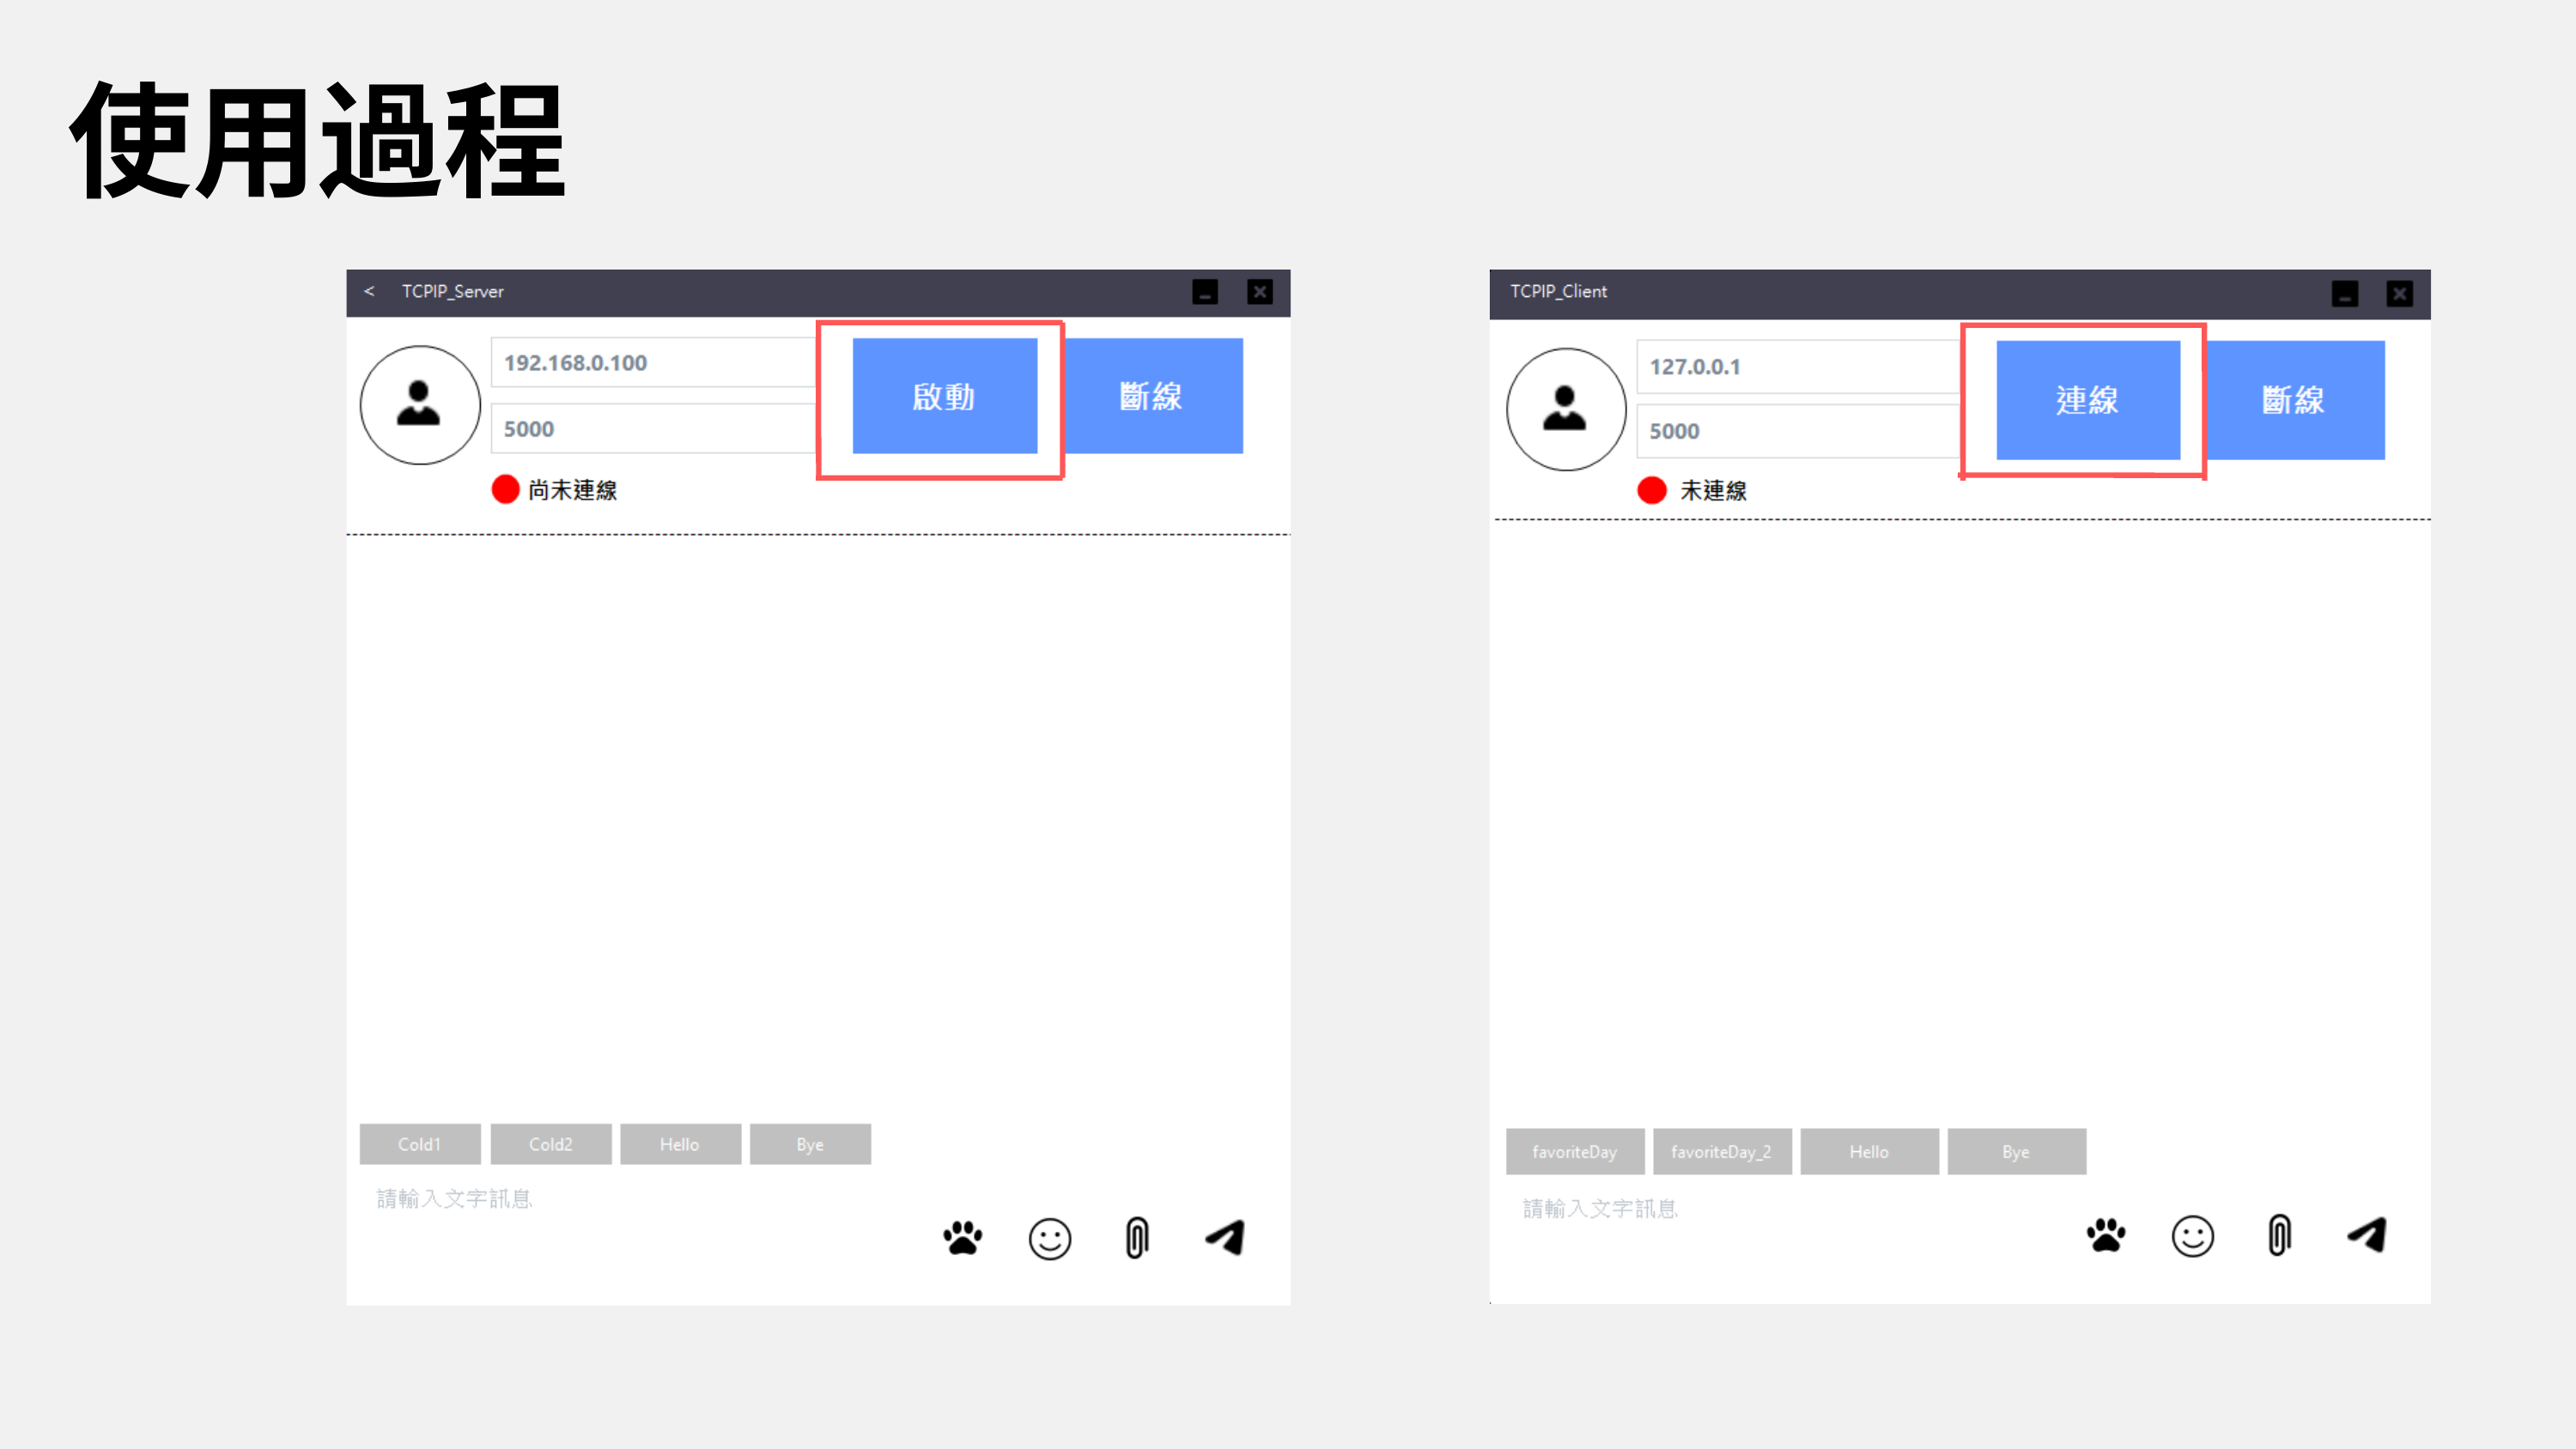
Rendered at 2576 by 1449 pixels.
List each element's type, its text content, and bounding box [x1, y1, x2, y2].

text_box [1489, 270, 2432, 1304]
text_box [346, 270, 1291, 1306]
text_box 使用過程 [67, 91, 1236, 214]
